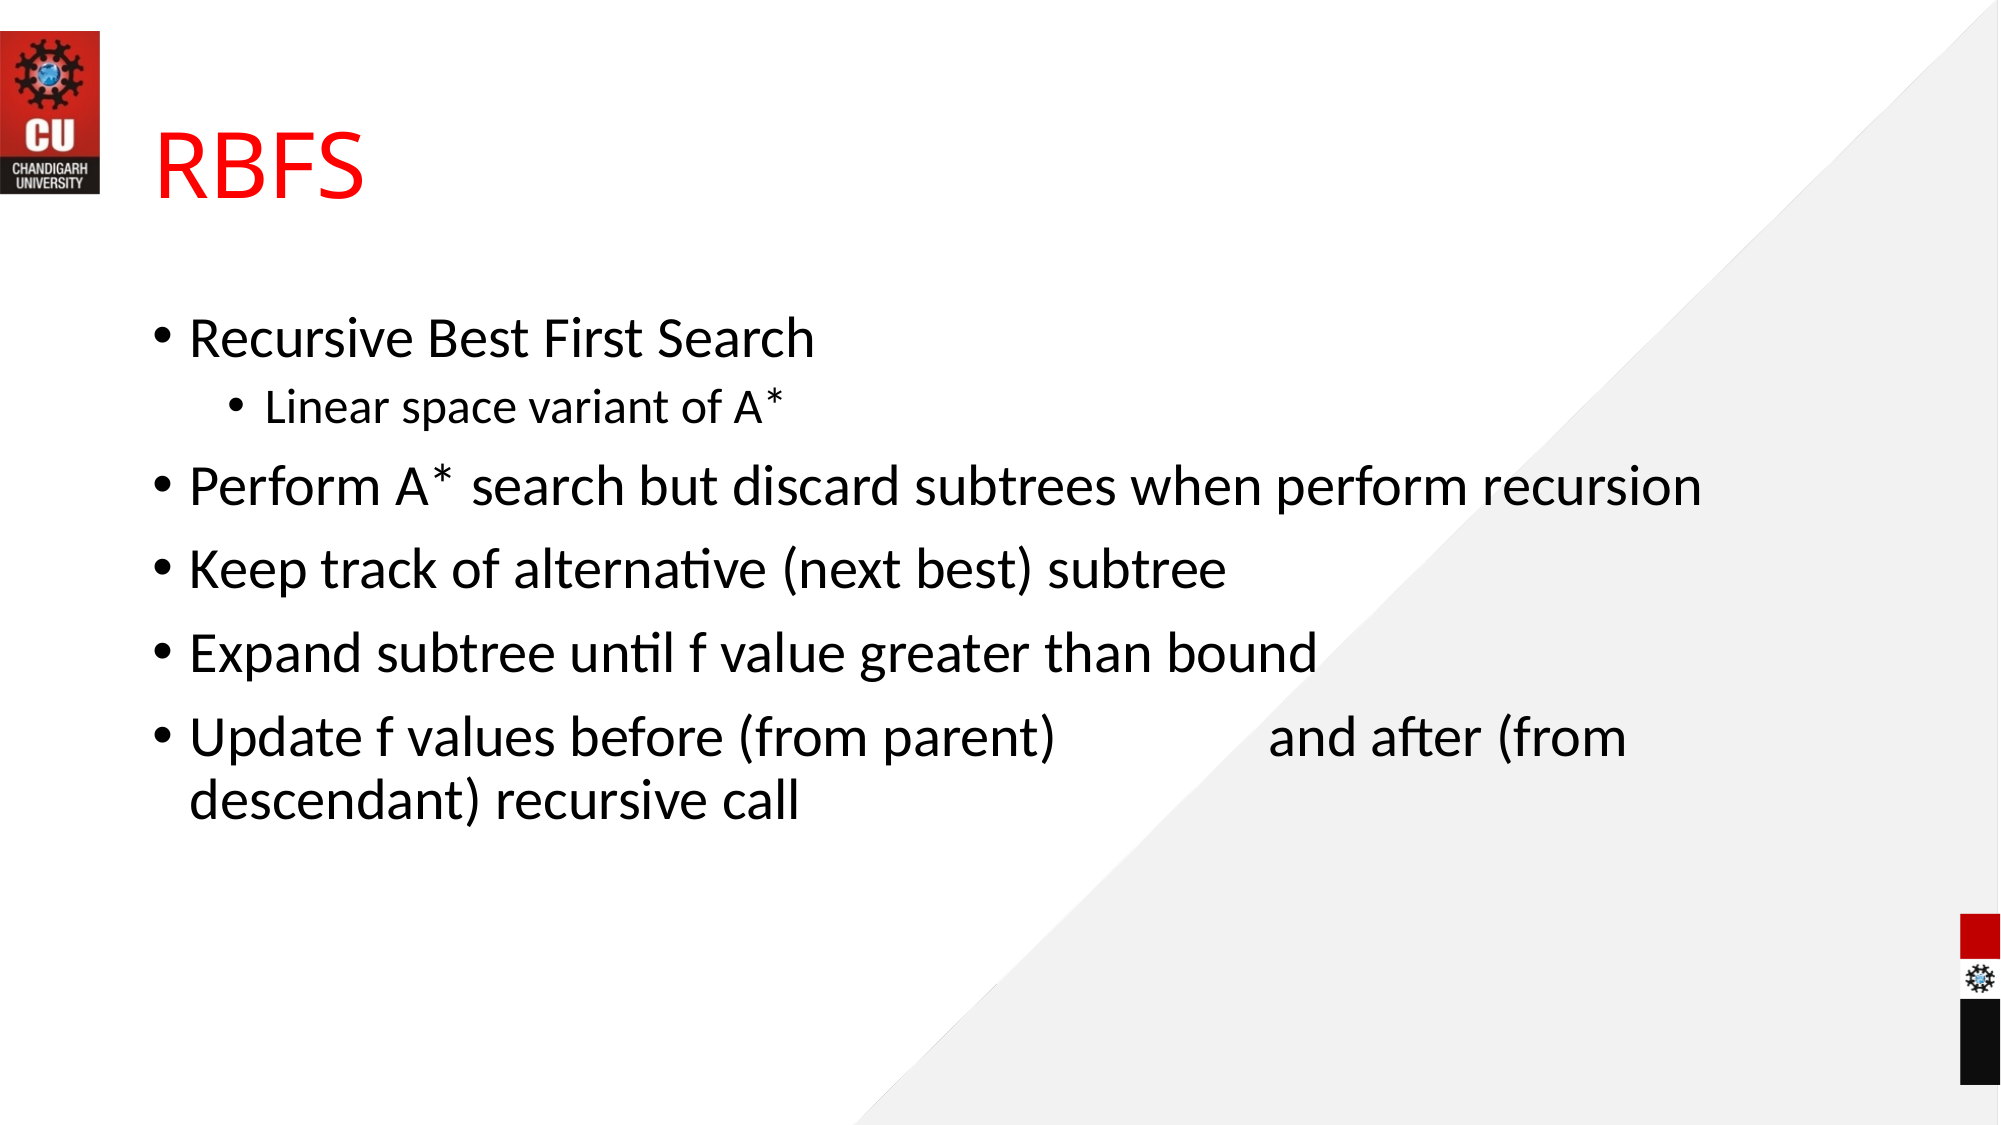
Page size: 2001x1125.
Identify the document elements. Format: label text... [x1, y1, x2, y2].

title RBFS [137, 59, 1863, 278]
list Recursive Best First Search Linear space variant of A* Perform A* search but discard subtrees when perform recursion Keep track of alternative (next best) subtree Expand subtree until f value greater than bound Update f values before (from parent) and after (from descendant) recursive call [137, 299, 1863, 1014]
picture [0, 0, 2001, 1125]
